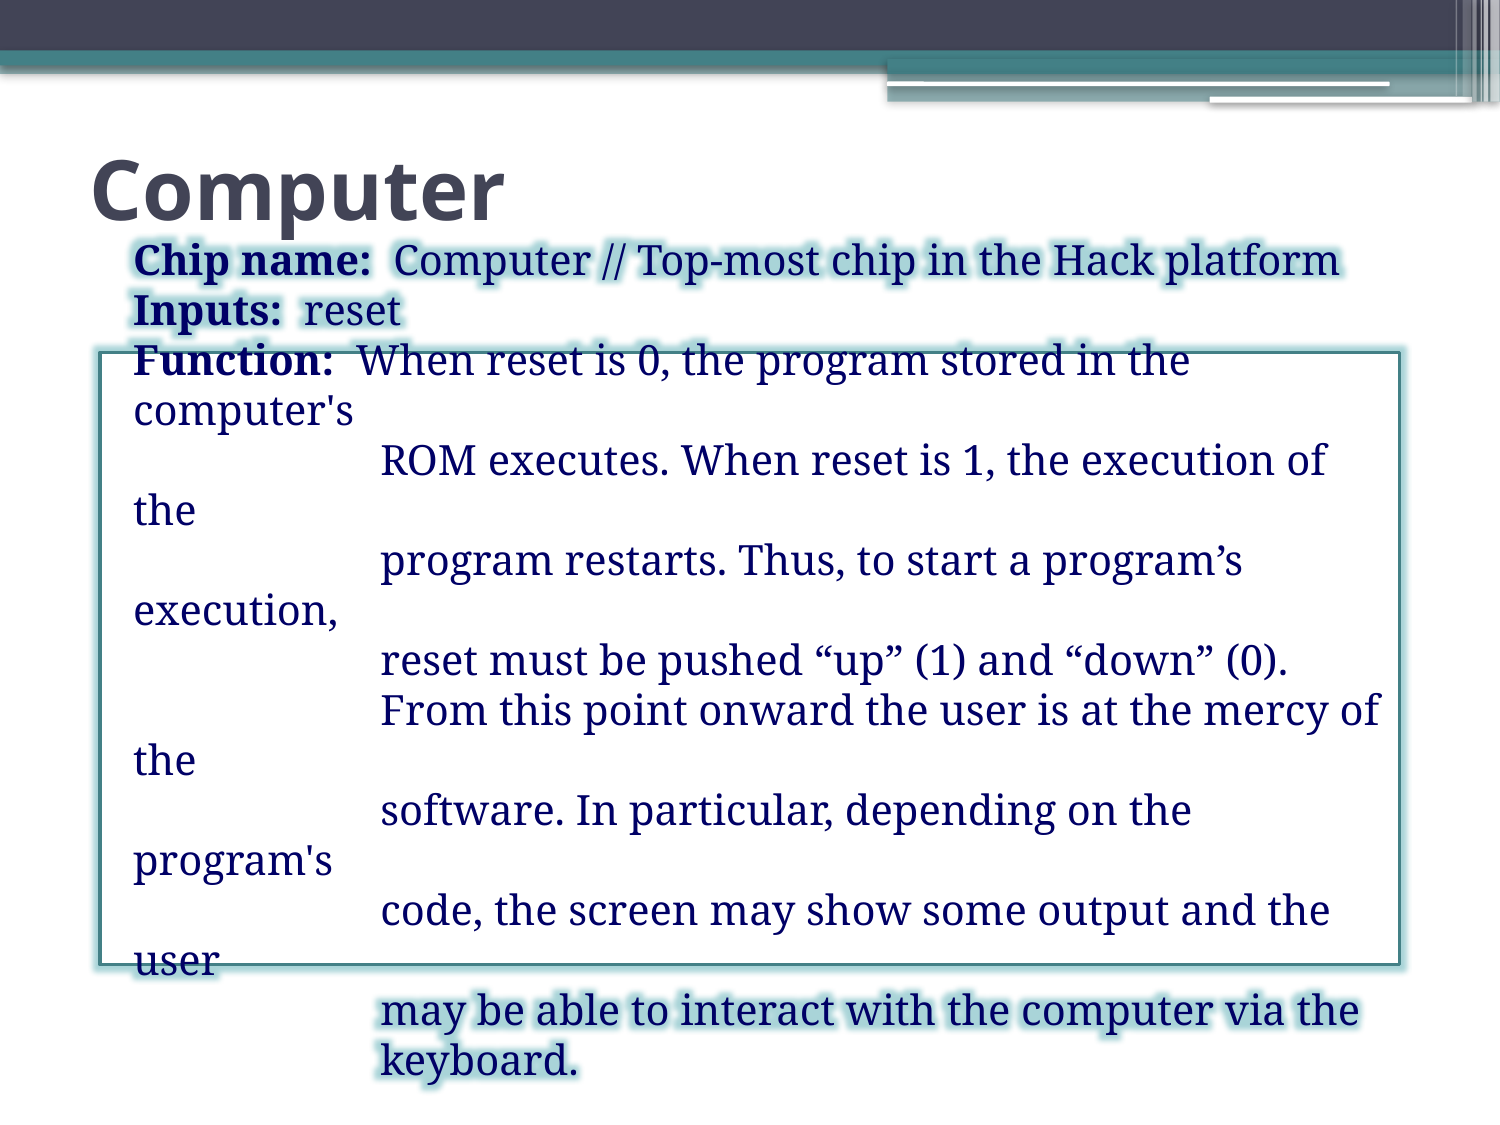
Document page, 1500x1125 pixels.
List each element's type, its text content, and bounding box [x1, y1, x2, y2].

text_box Chip name: Computer // Top-most chip in the Hack platform Inputs: reset Function: When reset is 0, the program stored in the computer's ROM executes. When reset is 1, the execution of the program restarts. Thus, to start a program’s execution, reset must be pushed “up” (1) and “down” (0). From this point onward the user is at the mercy of the software. In particular, depending on the program's code, the screen may show some output and the user may be able to interact with the computer via the keyboard. [98, 351, 1401, 966]
text_box Computer [74, 99, 1425, 275]
